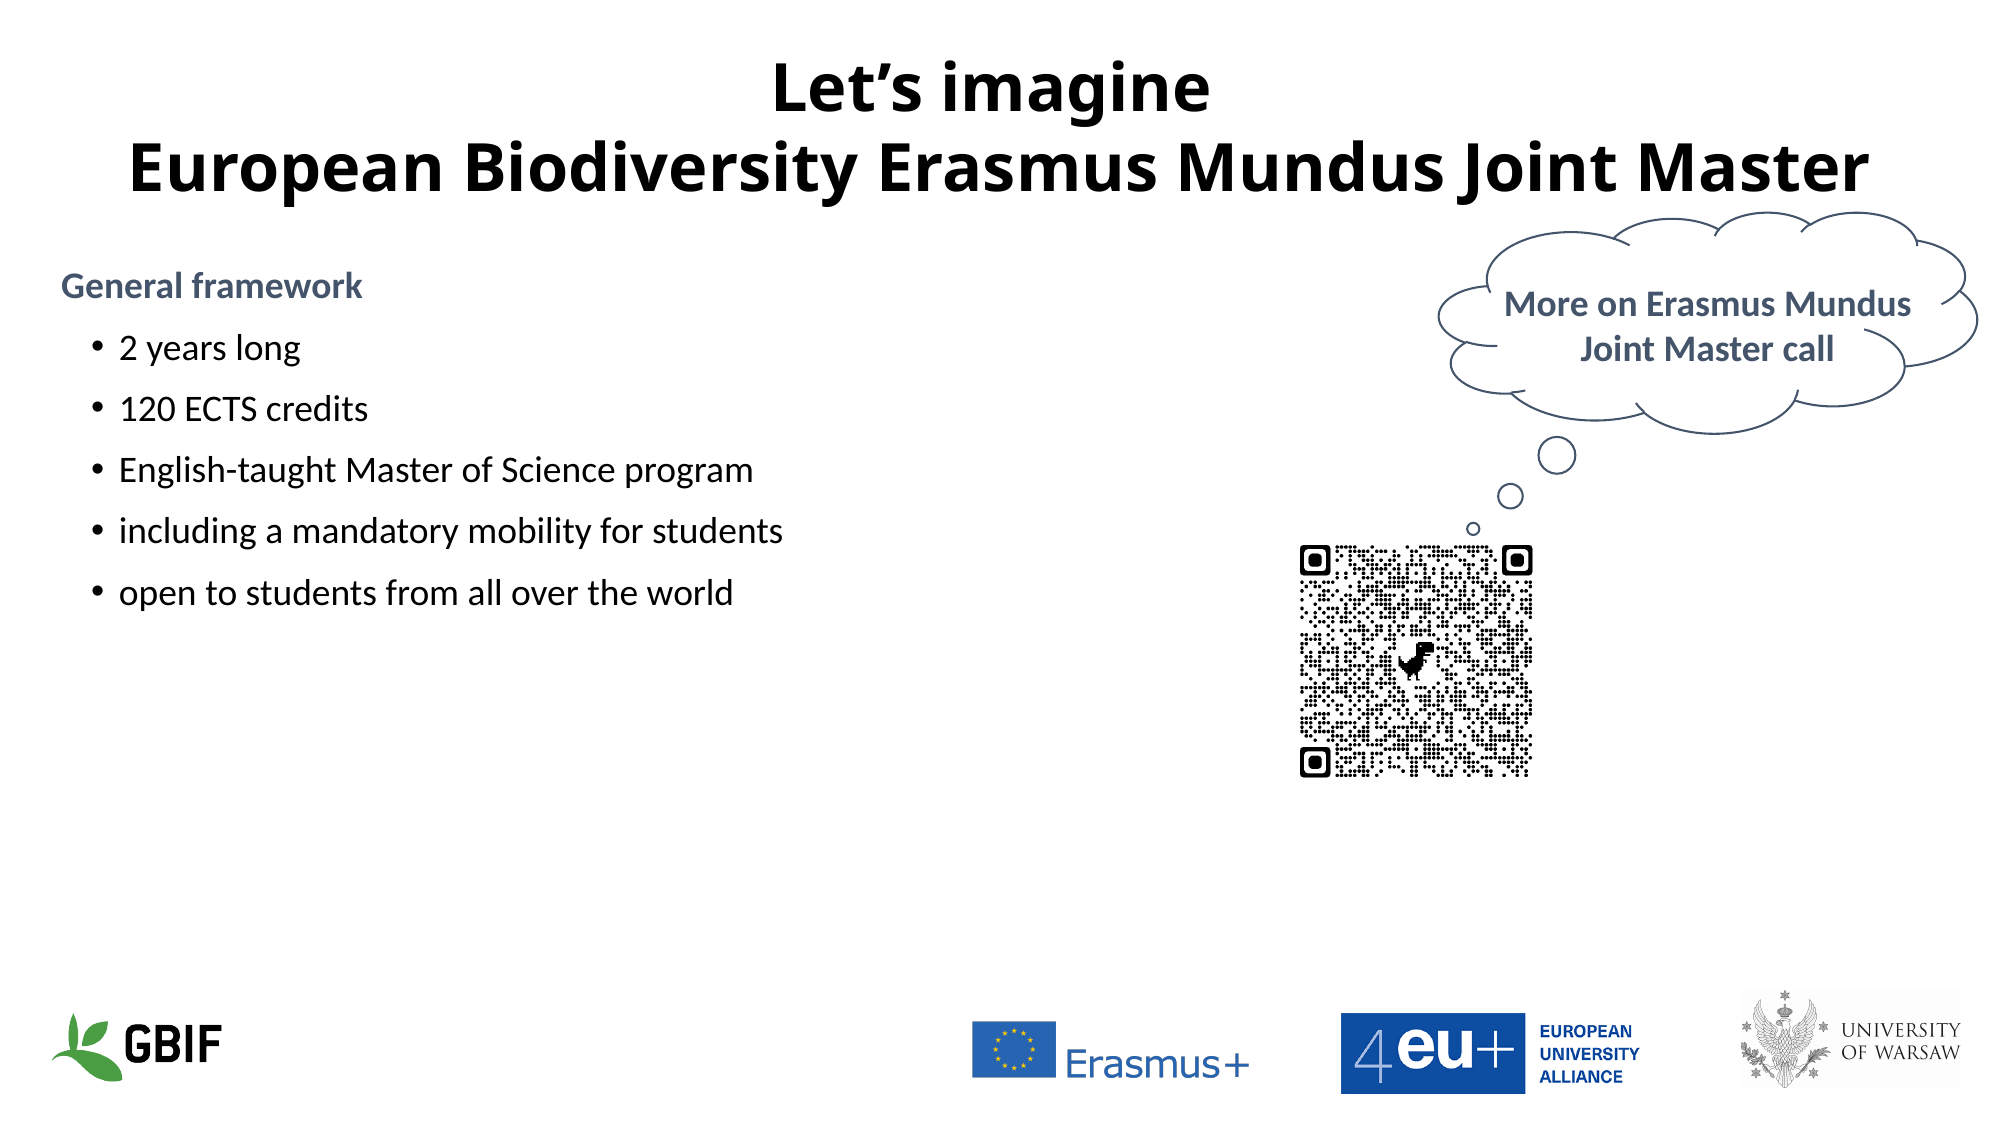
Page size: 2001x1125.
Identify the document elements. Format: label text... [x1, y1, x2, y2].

picture [26, 992, 246, 1102]
text_box [1497, 482, 1524, 510]
text_box [1487, 211, 1979, 363]
text_box More on Erasmus Mundus Joint Master call [1484, 271, 1932, 371]
text_box [1466, 521, 1480, 527]
text_box [1437, 285, 1906, 435]
picture [1282, 527, 1550, 795]
list General framework 2 years long 120 ECTS credits English-taught Master of Science program including a mandatory mobility for students open to students from all over the world [46, 213, 1563, 935]
picture [956, 1005, 1265, 1094]
text_box Let’s imagine European Biodiversity Erasmus Mundus Joint Master [86, 37, 1914, 213]
picture [1341, 1013, 1729, 1094]
picture [1741, 990, 1961, 1088]
text_box [1537, 435, 1577, 475]
